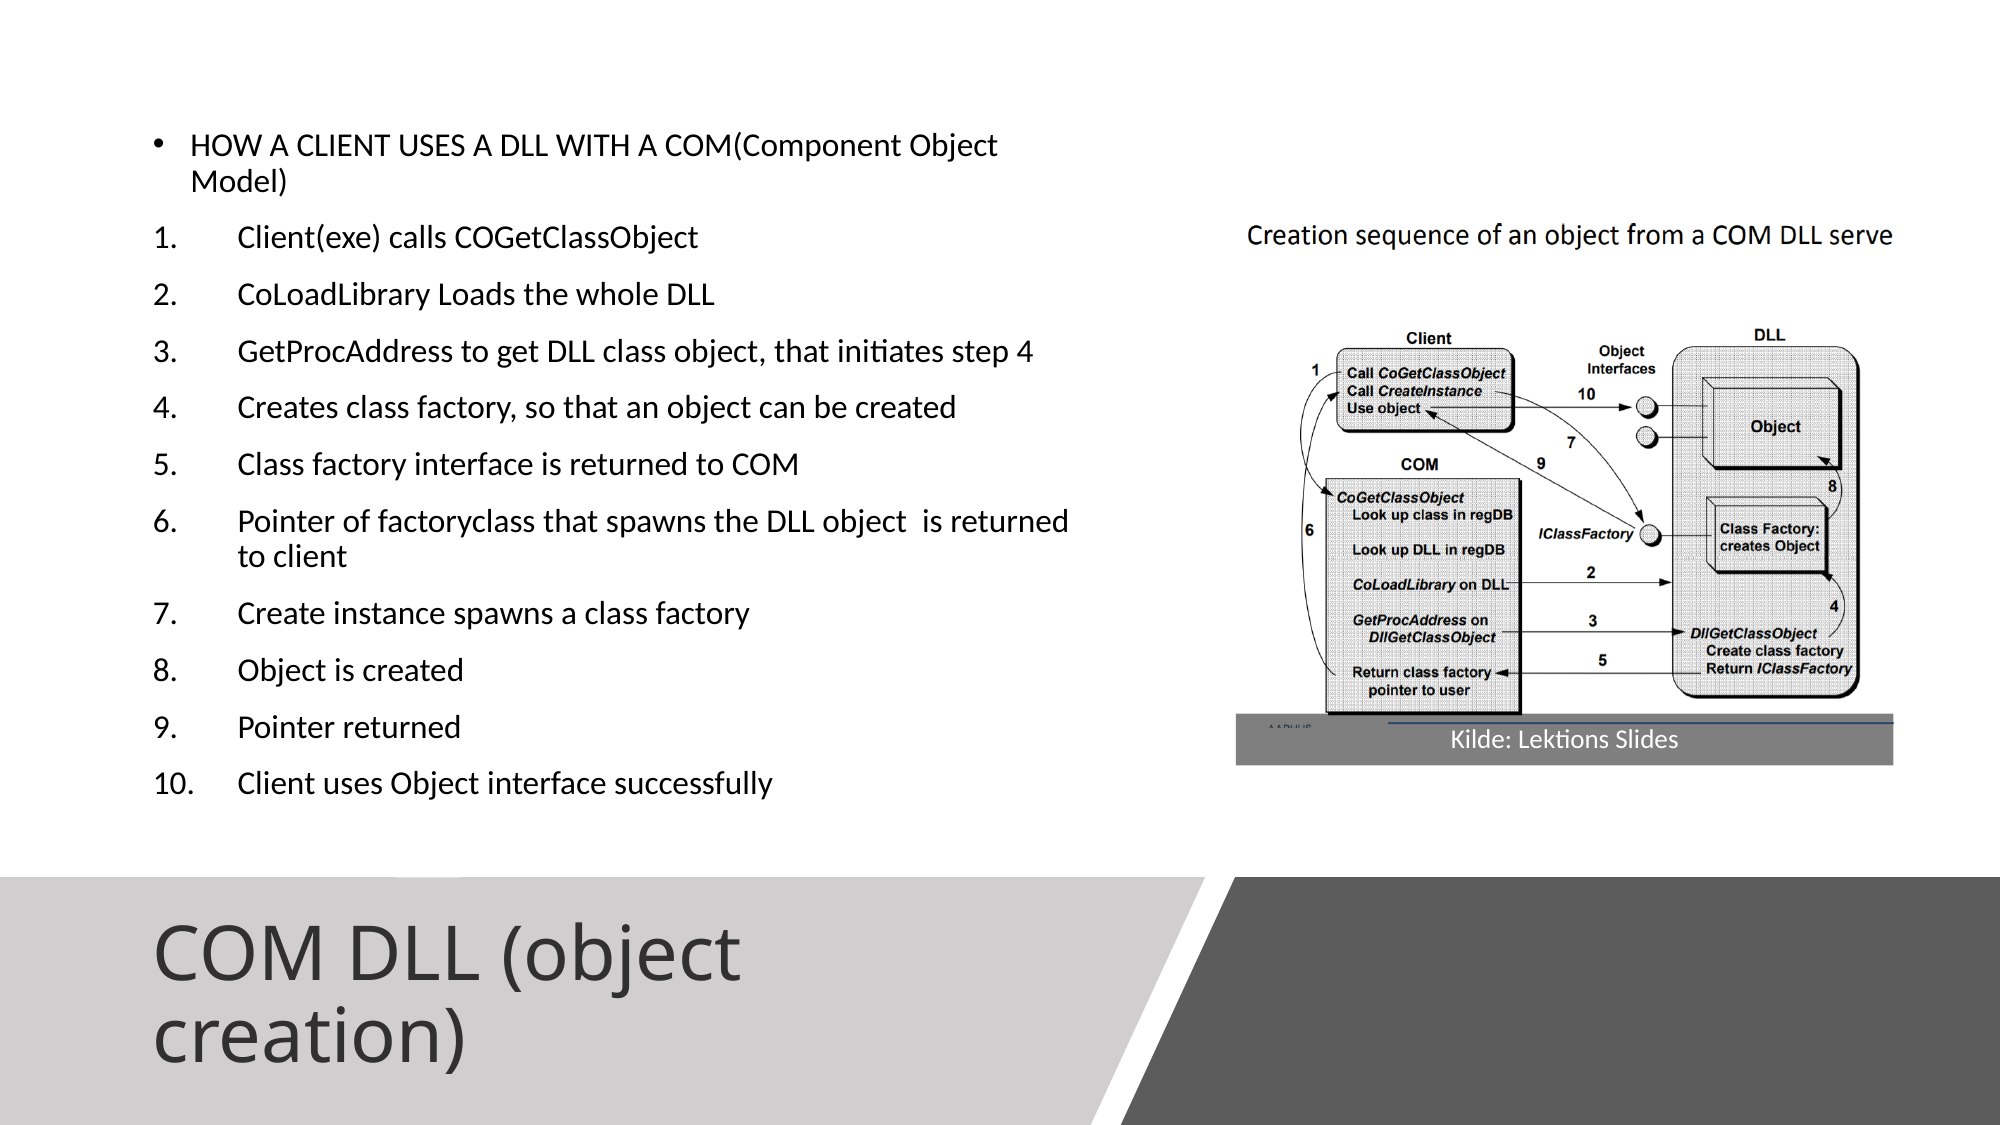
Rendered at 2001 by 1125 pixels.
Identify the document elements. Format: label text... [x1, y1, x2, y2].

text_box Kilde: Lektions Slides [1235, 728, 1894, 766]
list HOW A CLIENT USES A DLL WITH A COM(Component Object Model) Client(exe) calls COGetClassObject CoLoadLibrary Loads the whole DLL GetProcAddress to get DLL class object, that initiates step 4 Creates class factory, so that an object can be created Class factory interface is returned to COM Pointer of factoryclass that spawns the DLL object is returned to client Create instance spawns a class factory Object is created Pointer returned Client uses Object interface successfully [138, 120, 1090, 818]
text_box [0, 875, 1207, 1125]
text_box [1119, 875, 2000, 1125]
picture [1235, 209, 1894, 728]
title COM DLL (object creation) [138, 907, 1090, 1087]
